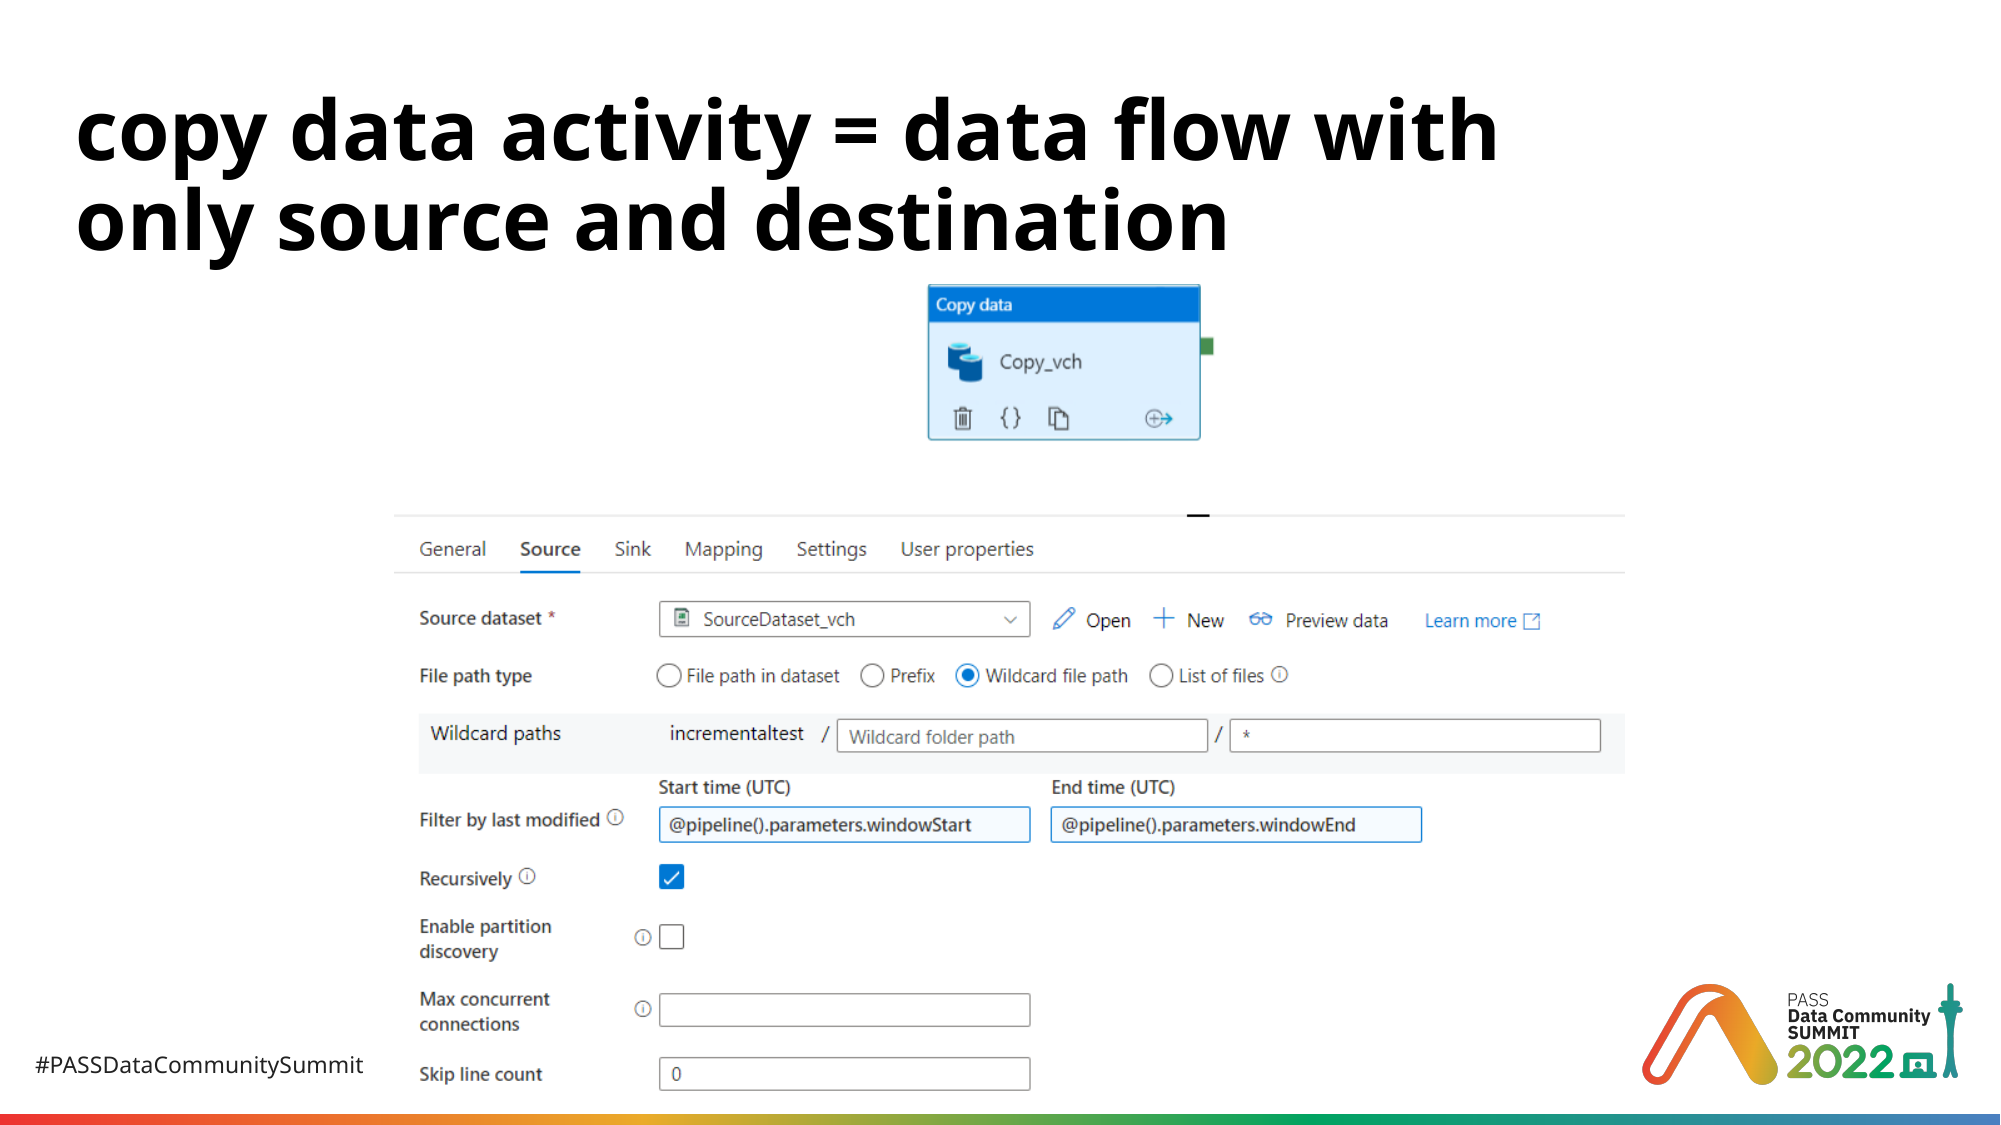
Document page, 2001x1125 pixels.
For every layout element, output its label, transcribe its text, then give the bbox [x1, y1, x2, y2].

picture [1642, 983, 1963, 1085]
title copy data activity = data flow with only source and destination [60, 80, 1606, 299]
picture [0, 1114, 2000, 1125]
picture [394, 284, 1625, 1101]
